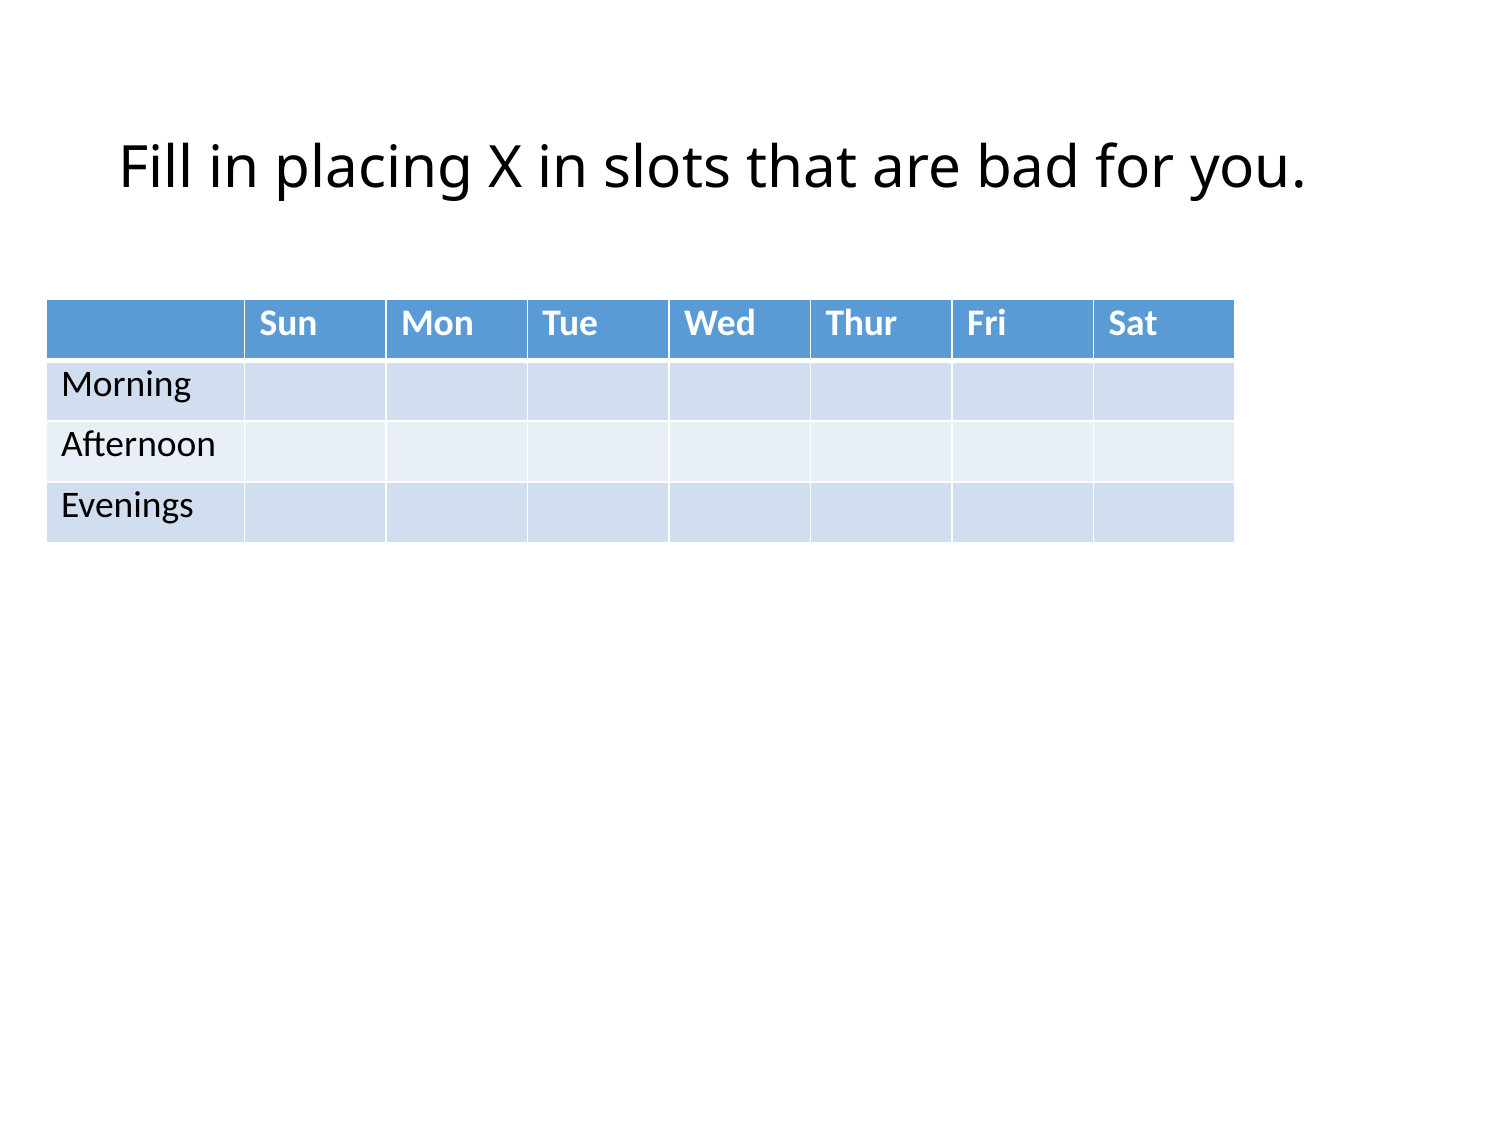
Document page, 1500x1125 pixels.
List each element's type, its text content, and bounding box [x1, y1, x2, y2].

table_cell Afternoon [47, 422, 244, 481]
table_cell [387, 363, 527, 420]
table_cell [670, 422, 810, 481]
table_cell [1094, 483, 1234, 542]
table_header Sat [1094, 300, 1234, 358]
table_cell Morning [47, 363, 244, 420]
table_cell [953, 422, 1093, 481]
table_cell [1094, 422, 1234, 481]
title Fill in placing X in slots that are bad for you. [103, 59, 1397, 278]
table_cell [528, 363, 668, 420]
table_cell [387, 483, 527, 542]
table_cell [528, 422, 668, 481]
table_cell [811, 483, 951, 542]
table_cell [387, 422, 527, 481]
table_cell [953, 363, 1093, 420]
table_cell [528, 483, 668, 542]
table_cell [670, 363, 810, 420]
table_cell [1094, 363, 1234, 420]
table_cell [245, 422, 385, 481]
table_header Fri [953, 300, 1093, 358]
table_cell [811, 422, 951, 481]
table_cell Evenings [47, 483, 244, 542]
table_cell [953, 483, 1093, 542]
table_header Wed [670, 300, 810, 358]
table_header [47, 300, 244, 358]
table_cell [670, 483, 810, 542]
table_header Tue [528, 300, 668, 358]
table_cell [245, 483, 385, 542]
table_header Thur [811, 300, 951, 358]
table_cell [811, 363, 951, 420]
table_header Sun [245, 300, 385, 358]
table_header Mon [387, 300, 527, 358]
table_cell [245, 363, 385, 420]
